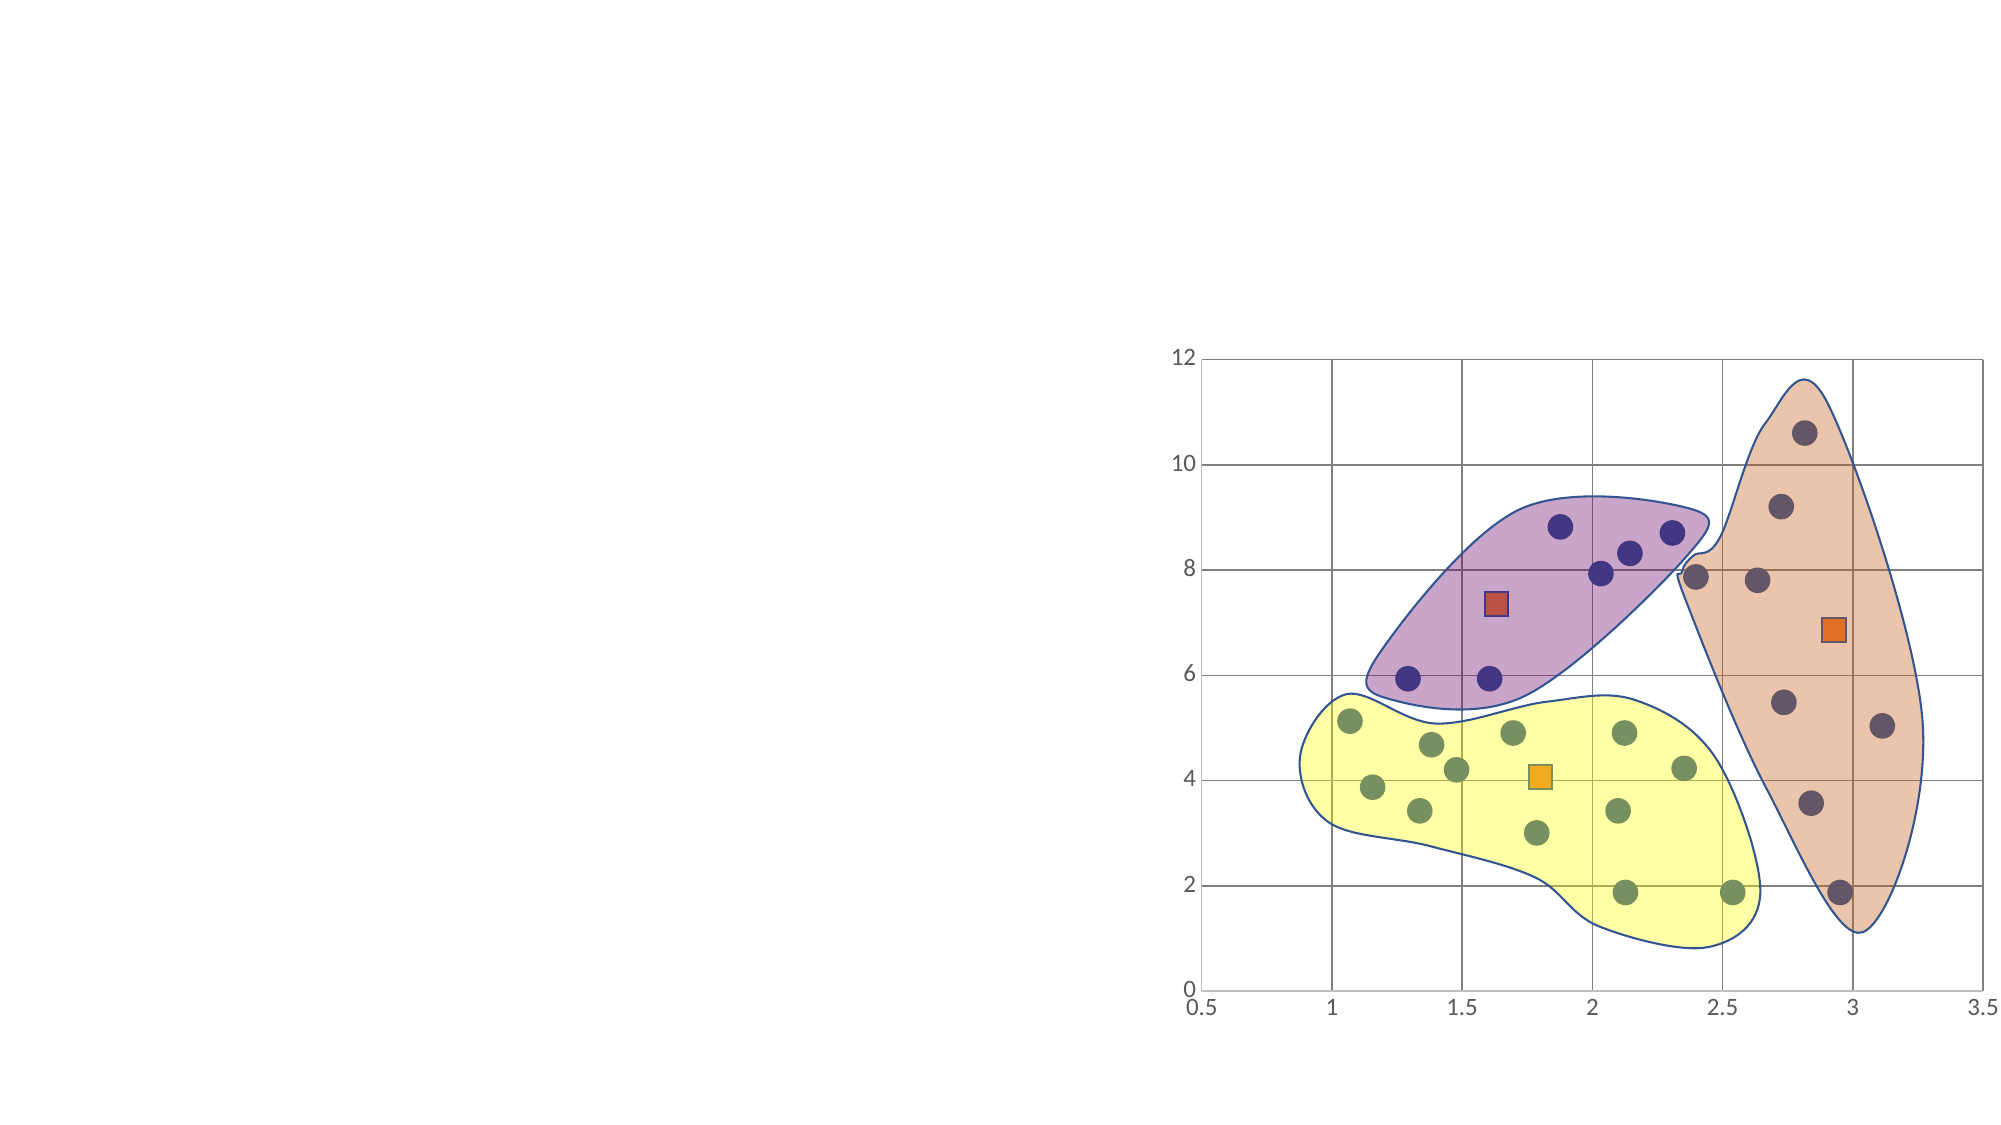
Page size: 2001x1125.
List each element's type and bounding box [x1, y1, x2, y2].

chart [1153, 332, 2000, 1037]
